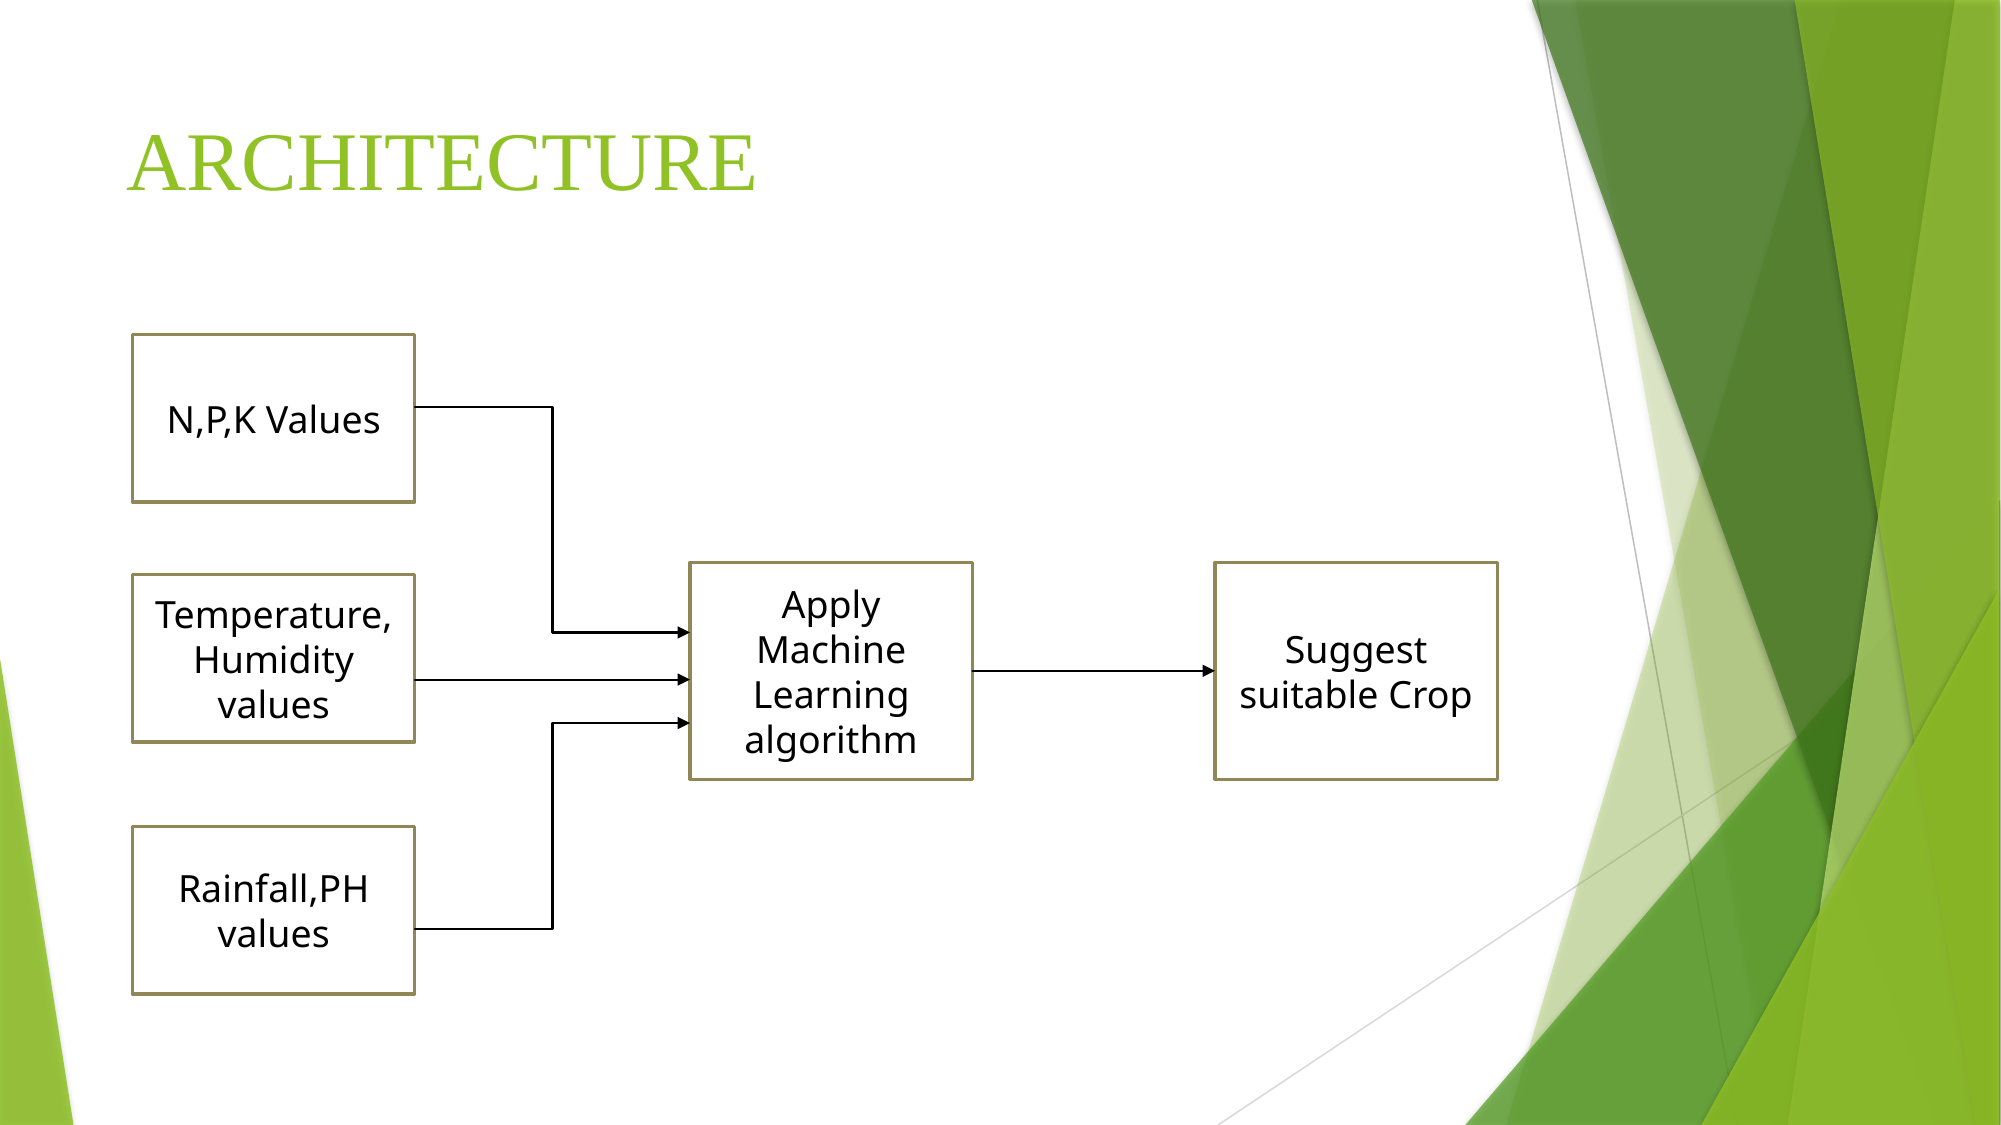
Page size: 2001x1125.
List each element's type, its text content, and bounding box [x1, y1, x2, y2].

text_box Apply Machine Learning algorithm [688, 561, 974, 781]
title ARCHITECTURE [111, 99, 1522, 268]
text_box Rainfall,PH values [131, 825, 416, 996]
text_box Temperature, Humidity values [131, 573, 416, 744]
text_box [414, 722, 691, 930]
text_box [414, 406, 691, 633]
text_box N,P,K Values [131, 333, 416, 504]
text_box Suggest suitable Crop [1213, 561, 1499, 781]
